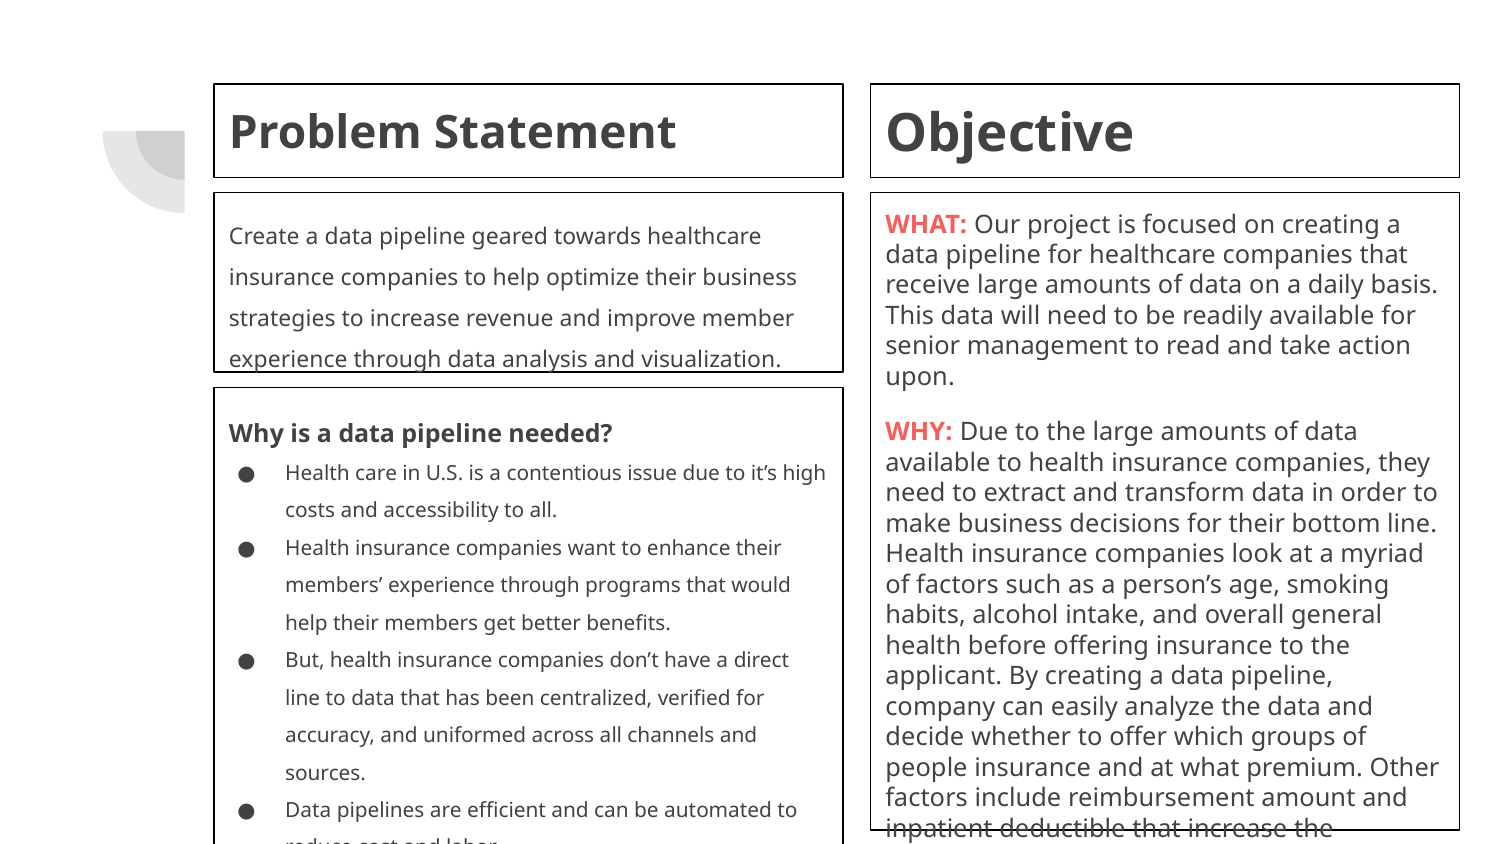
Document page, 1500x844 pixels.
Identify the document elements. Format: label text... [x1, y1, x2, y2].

list WHAT: Our project is focused on creating a data pipeline for healthcare companies that receive large amounts of data on a daily basis. This data will need to be readily available for senior management to read and take action upon. WHY: Due to the large amounts of data available to health insurance companies, they need to extract and transform data in order to make business decisions for their bottom line. Health insurance companies look at a myriad of factors such as a person’s age, smoking habits, alcohol intake, and overall general health before offering insurance to the applicant. By creating a data pipeline, company can easily analyze the data and decide whether to offer which groups of people insurance and at what premium. Other factors include reimbursement amount and inpatient deductible that increase the healthcare insurance company’s bottom line. [870, 192, 1460, 831]
list Create a data pipeline geared towards healthcare insurance companies to help optimize their business strategies to increase revenue and improve member experience through data analysis and visualization. [213, 192, 844, 373]
title Problem Statement [213, 83, 844, 178]
title Objective [870, 83, 1460, 178]
text_box Why is a data pipeline needed? Health care in U.S. is a contentious issue due to it’s high costs and accessibility to all. Health insurance companies want to enhance their members’ experience through programs that would help their members get better benefits. But, health insurance companies don’t have a direct line to data that has been centralized, verified for accuracy, and uniformed across all channels and sources. Data pipelines are efficient and can be automated to reduce cost and labor. [213, 387, 844, 844]
